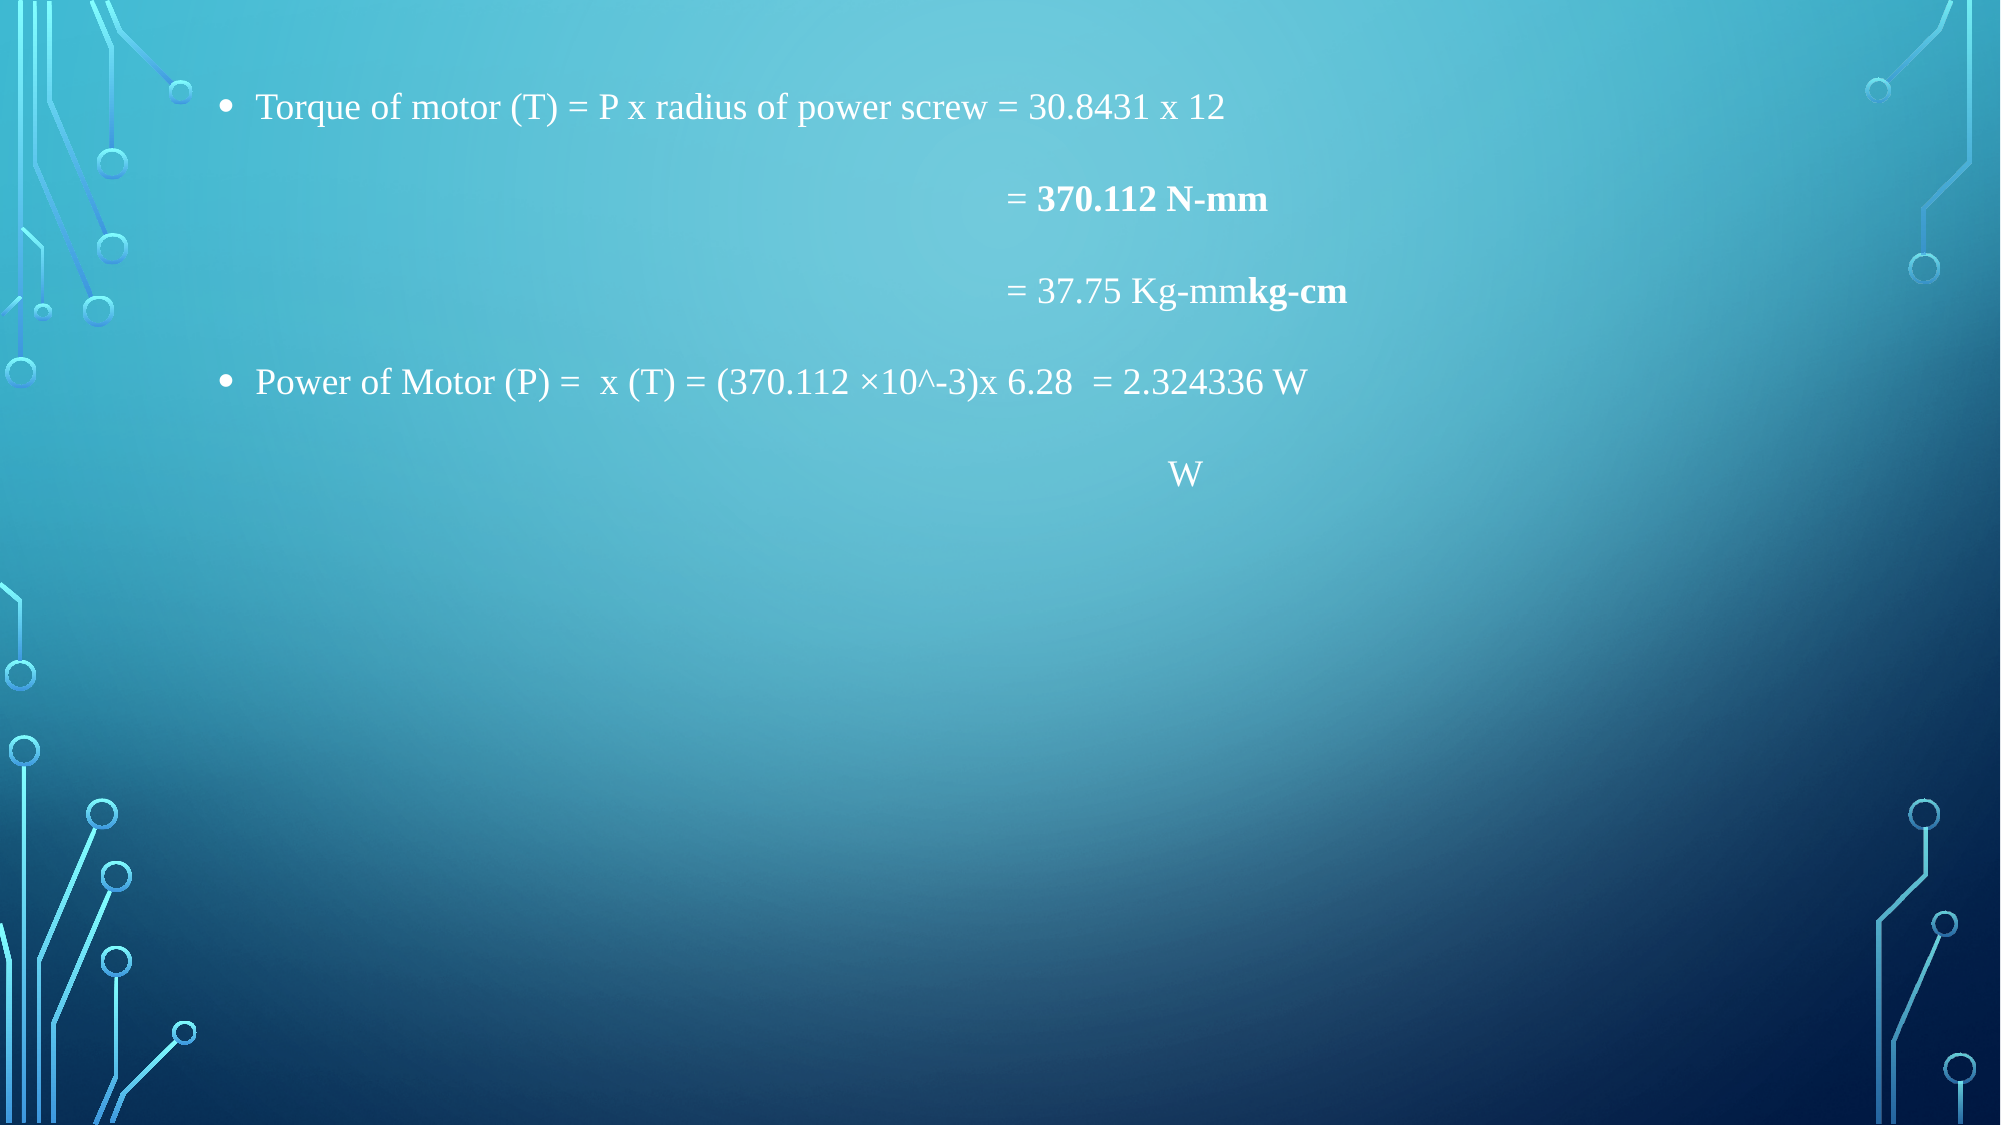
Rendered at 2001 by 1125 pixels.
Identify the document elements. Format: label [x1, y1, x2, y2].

text_box [187, 75, 1813, 942]
